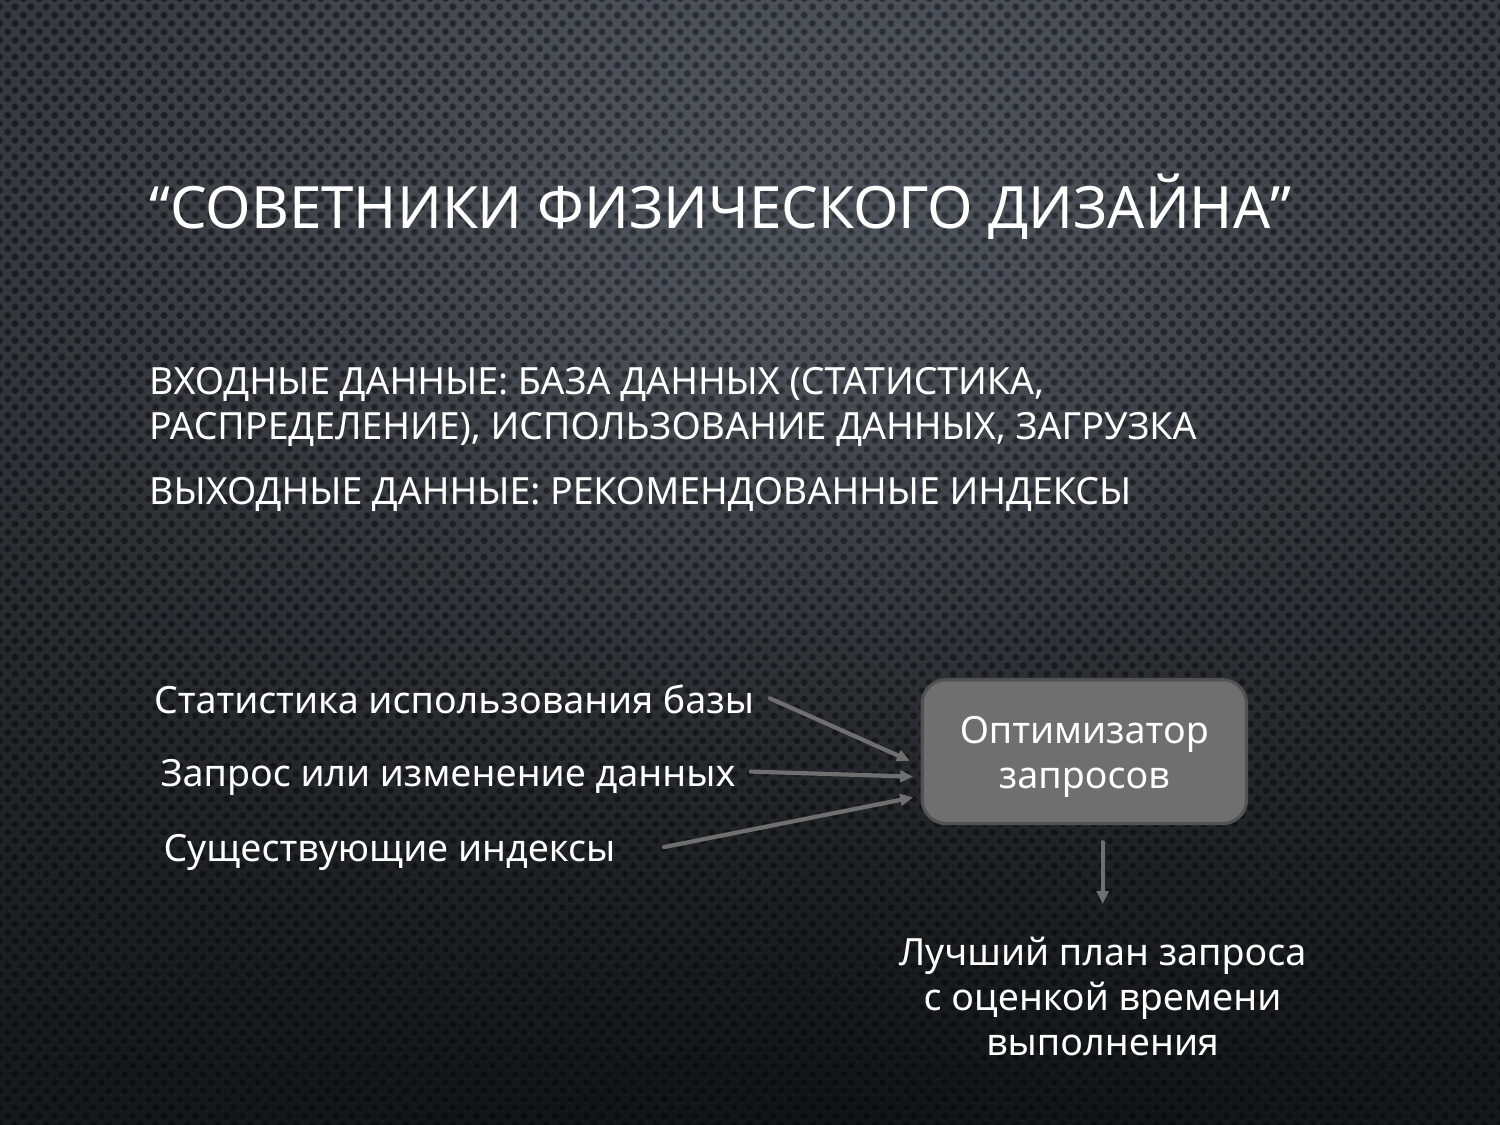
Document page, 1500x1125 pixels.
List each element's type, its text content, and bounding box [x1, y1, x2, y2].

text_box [774, 698, 910, 761]
text_box [920, 678, 1249, 826]
text_box Существующие индексы [148, 816, 631, 877]
text_box Лучший план запроса с оценкой времени выполнения [883, 920, 1322, 1071]
title “Советники физического дизайна” [134, 97, 1367, 314]
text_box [762, 771, 914, 777]
text_box Запрос или изменение данных [145, 741, 751, 802]
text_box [663, 797, 914, 848]
text_box Оптимизатор запросов [944, 698, 1224, 804]
list Входные данные: база данных (статистика, распределение), использование данных, загрузка Выходные данные: рекомендованные индексы [134, 338, 1367, 532]
text_box Статистика использования базы [139, 668, 770, 729]
